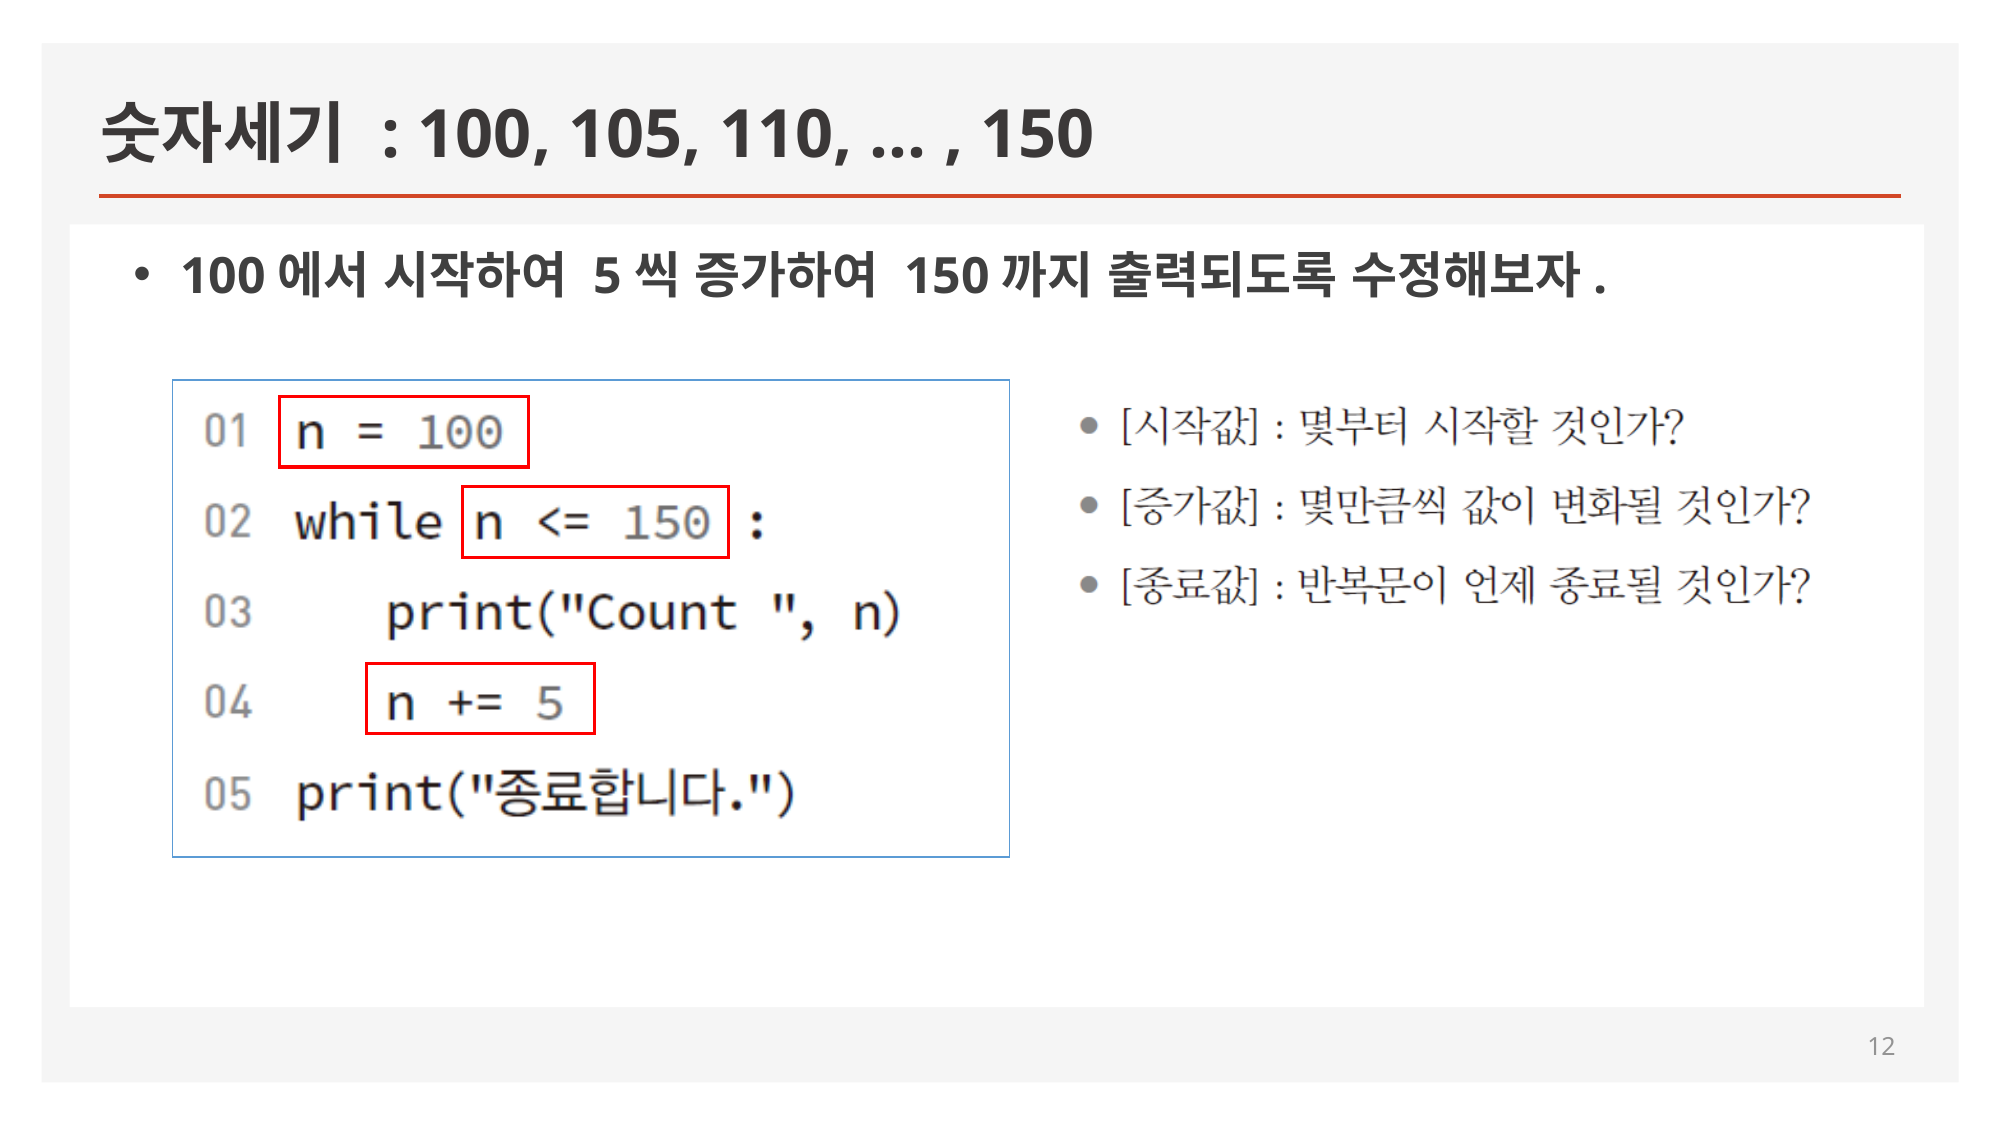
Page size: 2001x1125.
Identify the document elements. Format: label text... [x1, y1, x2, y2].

picture [1050, 380, 1847, 639]
list 100에서 시작하여 5씩 증가하여 150까지 출력되도록 수정해보자. [88, 235, 1779, 888]
title 숫자세기 : 100, 105, 110, … , 150 [85, 73, 1465, 179]
picture [172, 380, 1009, 857]
slide_number 12 [1373, 1017, 1911, 1078]
